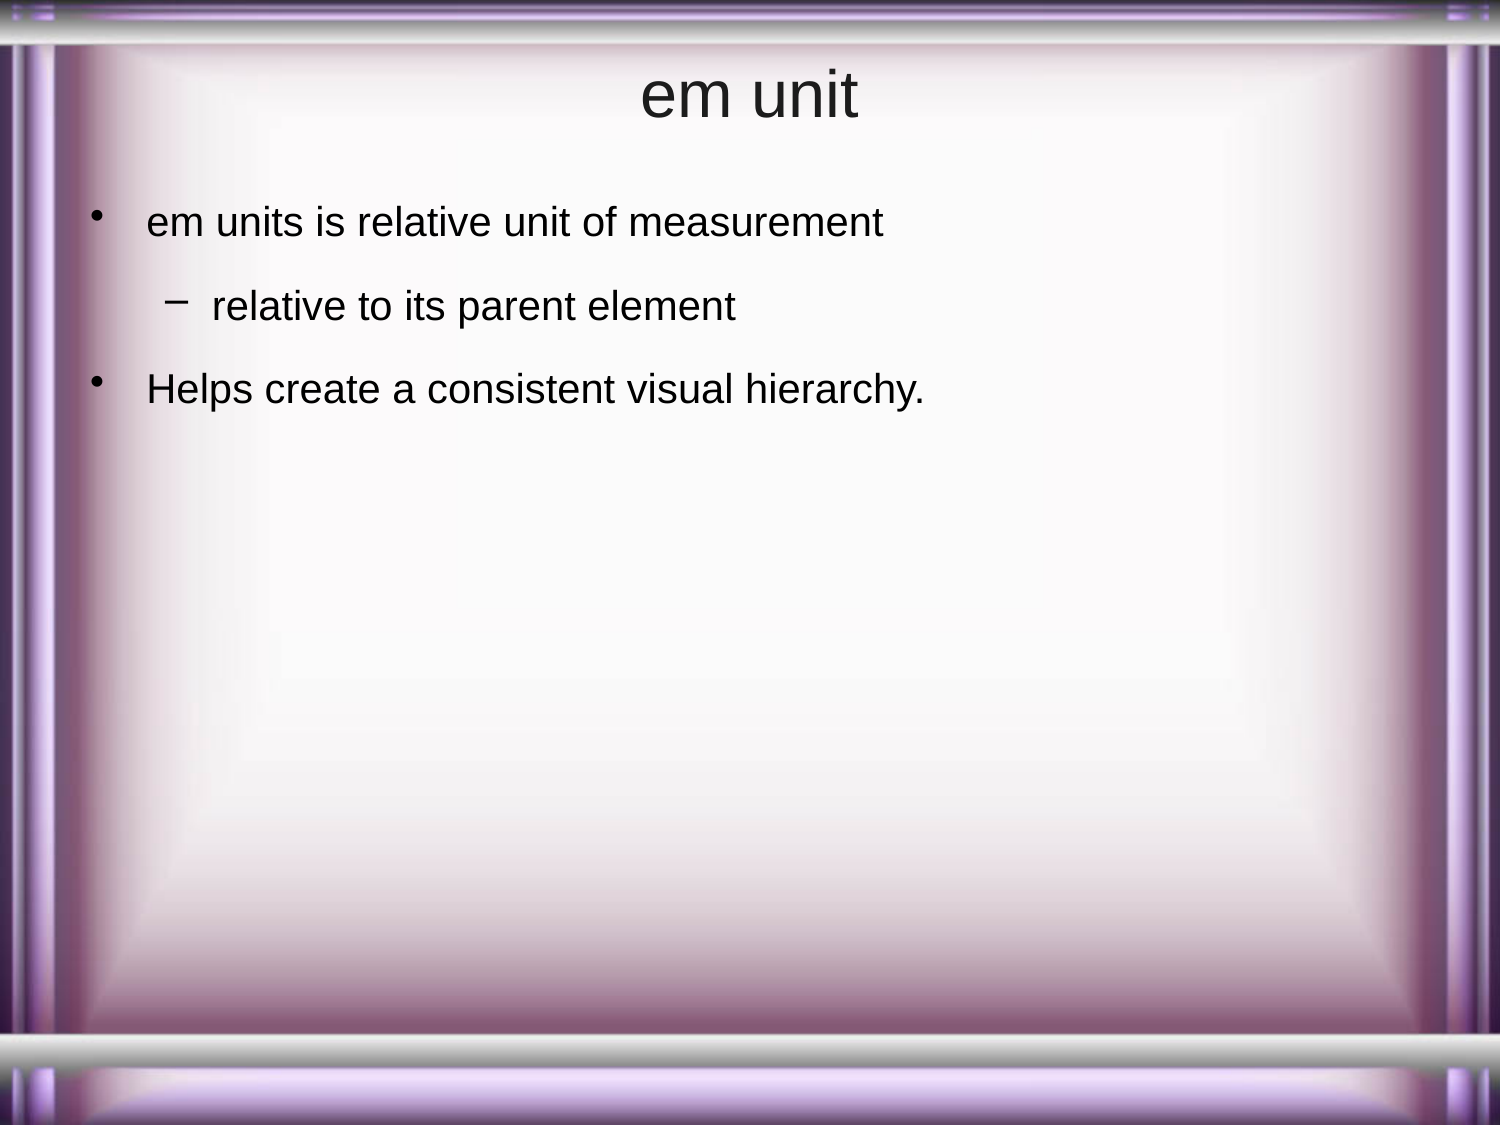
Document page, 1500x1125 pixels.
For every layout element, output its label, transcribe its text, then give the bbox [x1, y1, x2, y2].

picture [0, 0, 1500, 1125]
list em units is relative unit of measurement relative to its parent element Helps create a consistent visual hierarchy. [75, 162, 1425, 1005]
title em unit [75, 45, 1425, 138]
